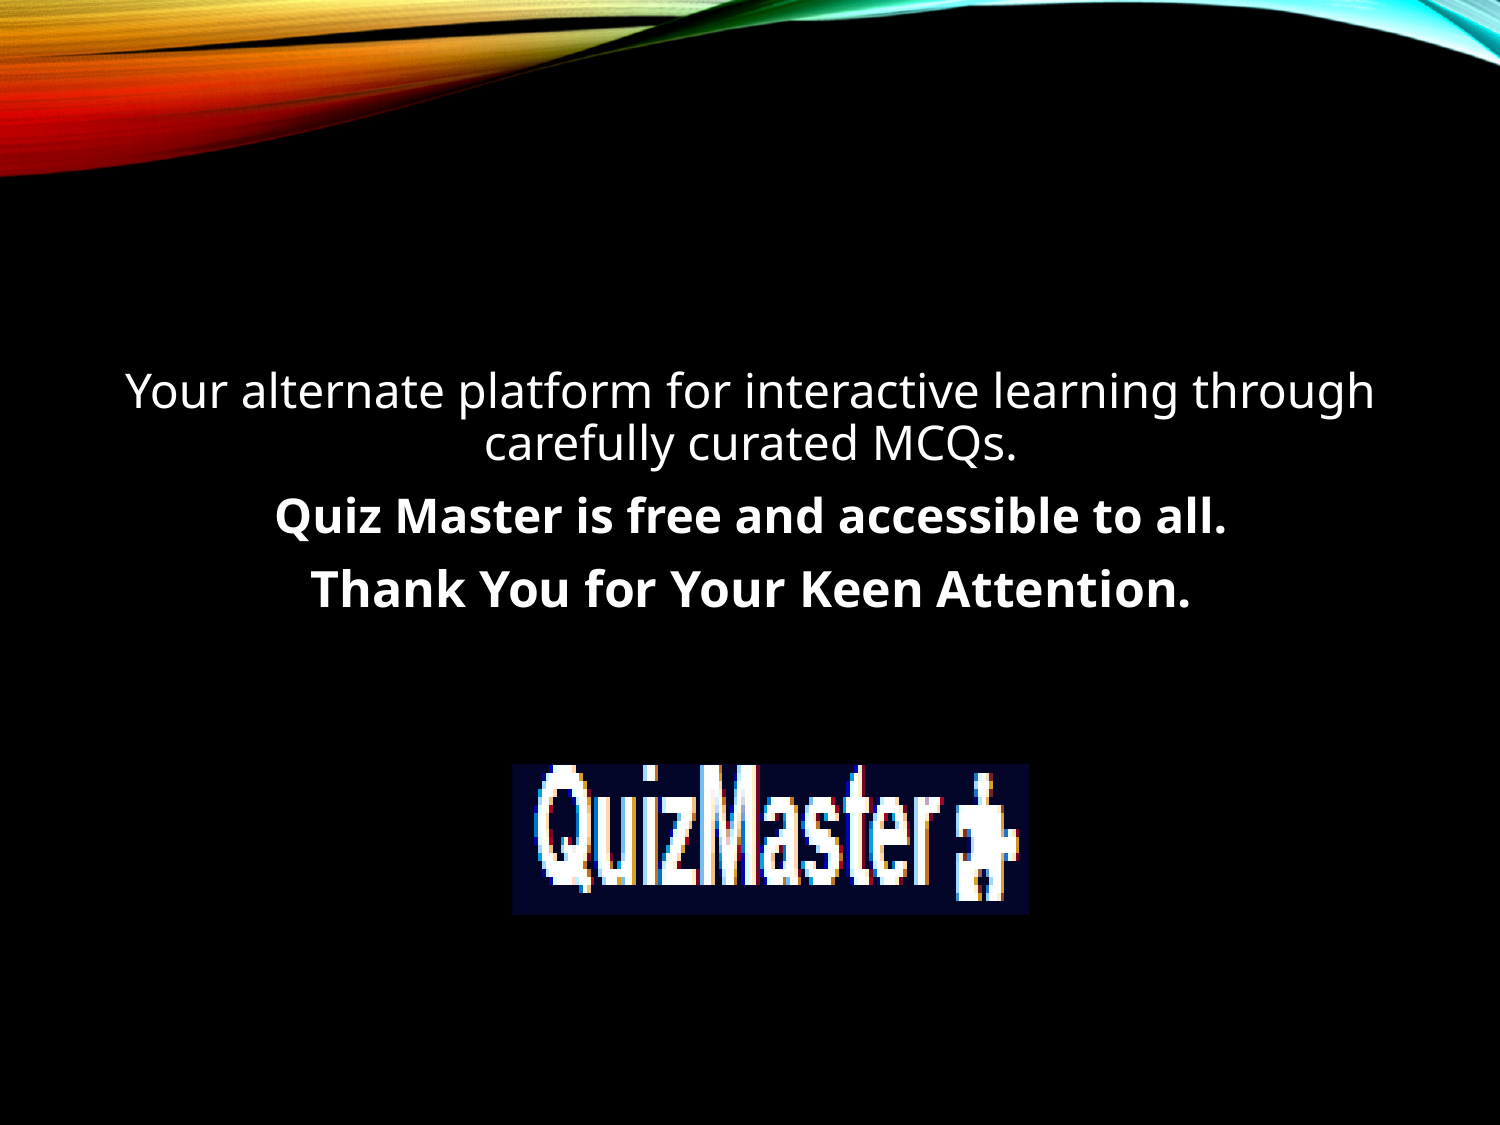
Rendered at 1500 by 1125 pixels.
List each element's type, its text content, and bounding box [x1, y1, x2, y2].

picture [0, 0, 1500, 178]
list Your alternate platform for interactive learning through carefully curated MCQs. Quiz Master is free and accessible to all. Thank You for Your Keen Attention. [97, 360, 1403, 1028]
picture [512, 764, 1030, 916]
